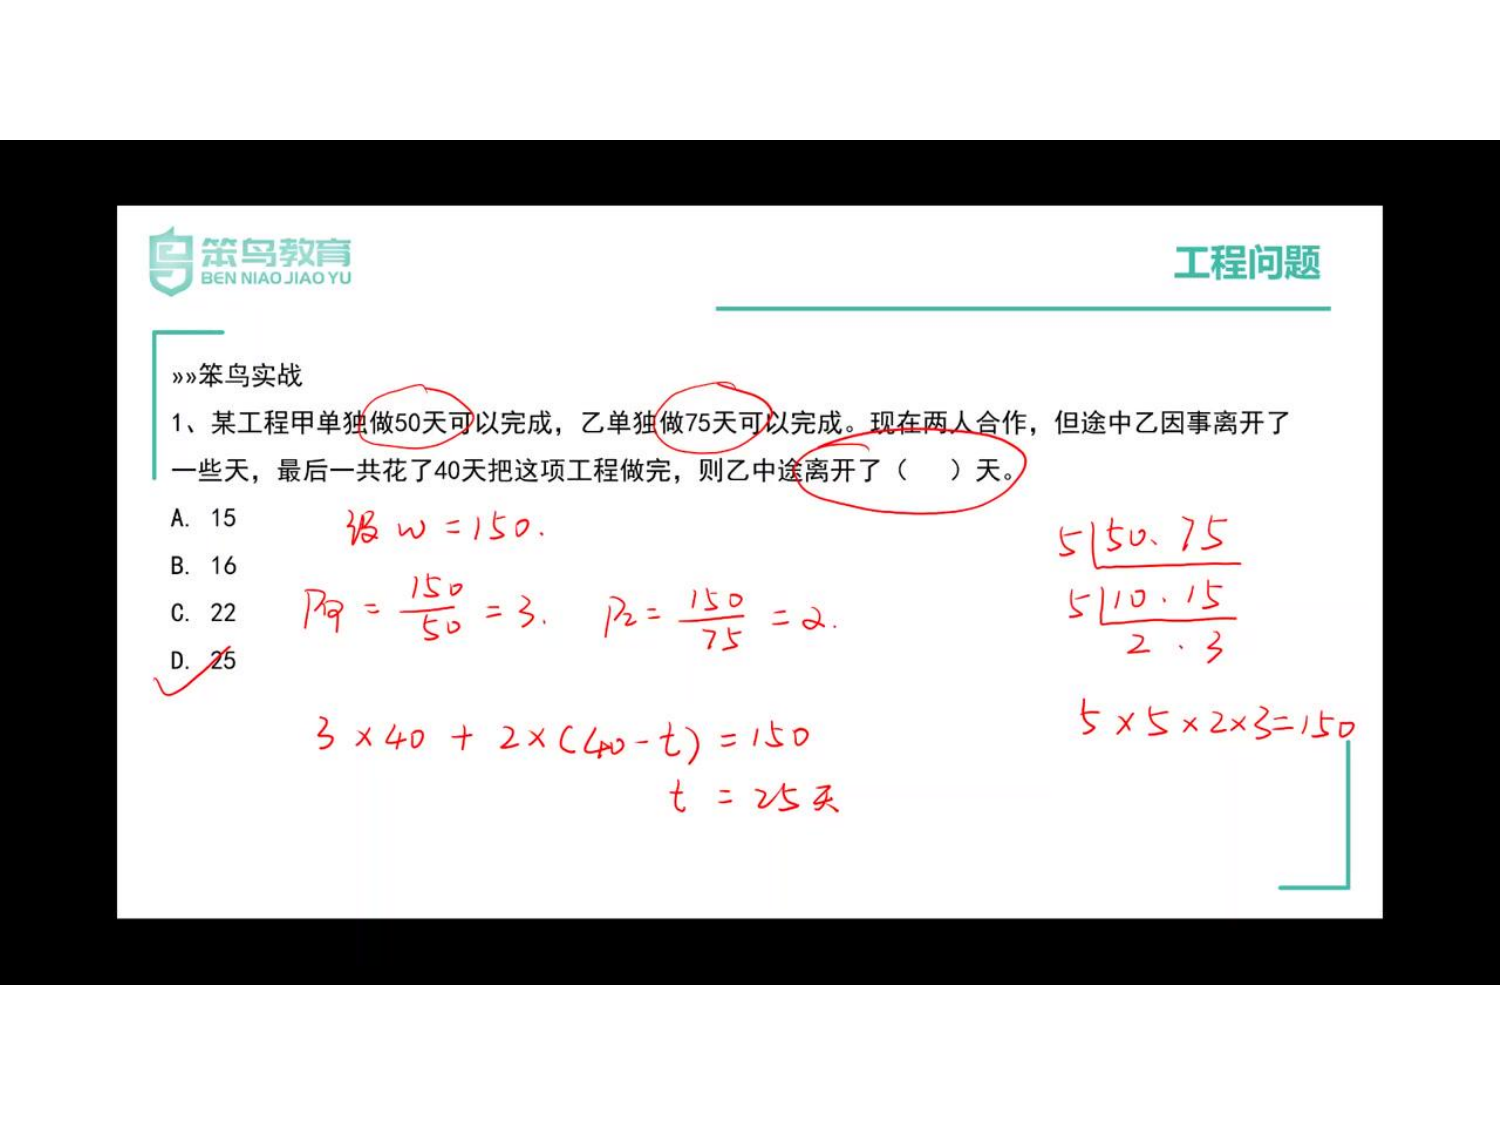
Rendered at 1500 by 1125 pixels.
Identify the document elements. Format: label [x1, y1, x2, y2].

picture [0, 140, 1500, 985]
